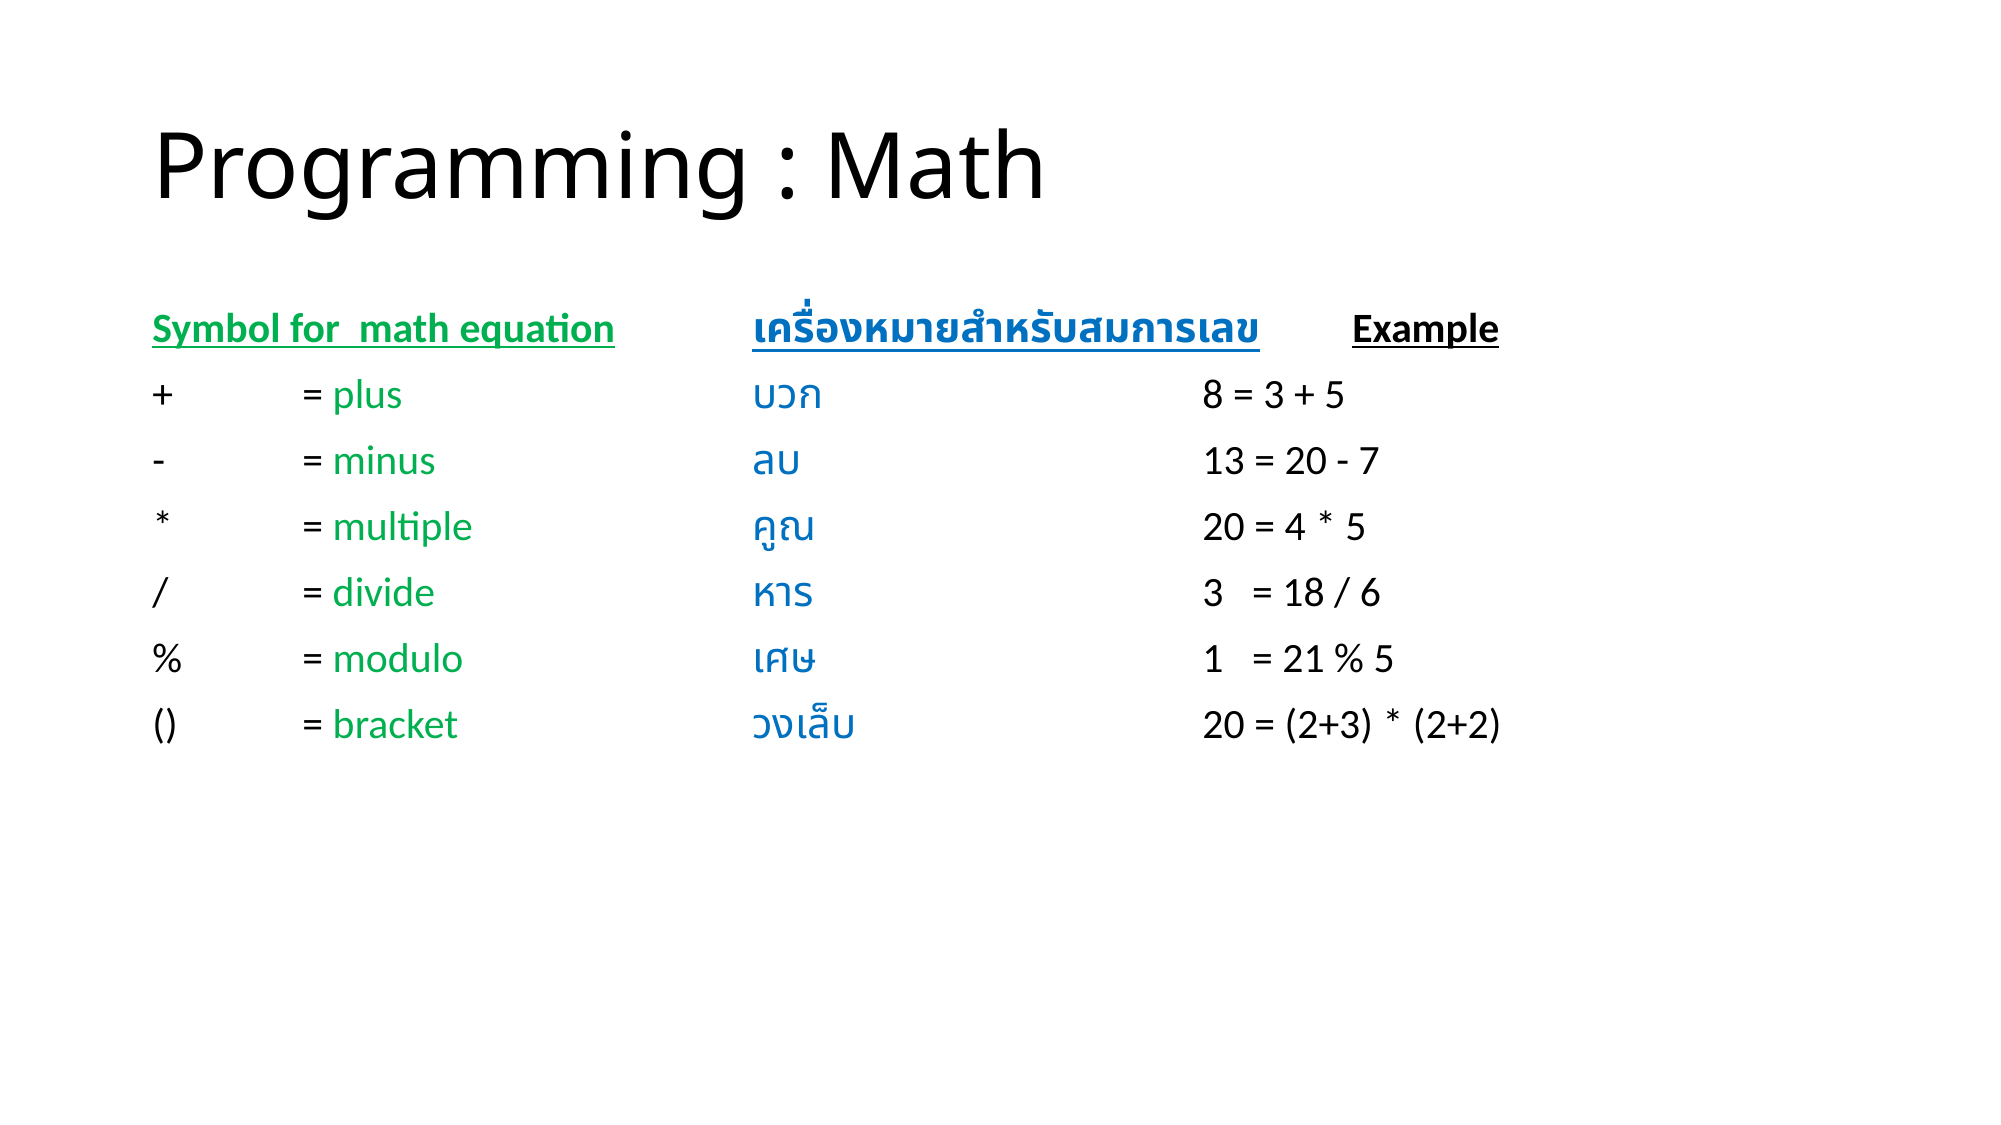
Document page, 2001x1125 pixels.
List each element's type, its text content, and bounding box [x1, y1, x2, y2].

list Symbol for math equation เครื่องหมายสำหรับสมการเลข Example + = plus บวก 8 = 3 + 5 - = minus ลบ 13 = 20 - 7 * = multiple คูณ 20 = 4 * 5 / = divide หาร 3 = 18 / 6 % = modulo เศษ 1 = 21 % 5 () = bracket วงเล็บ 20 = (2+3) * (2+2) [137, 299, 1863, 1014]
title Programming : Math [137, 59, 1863, 278]
